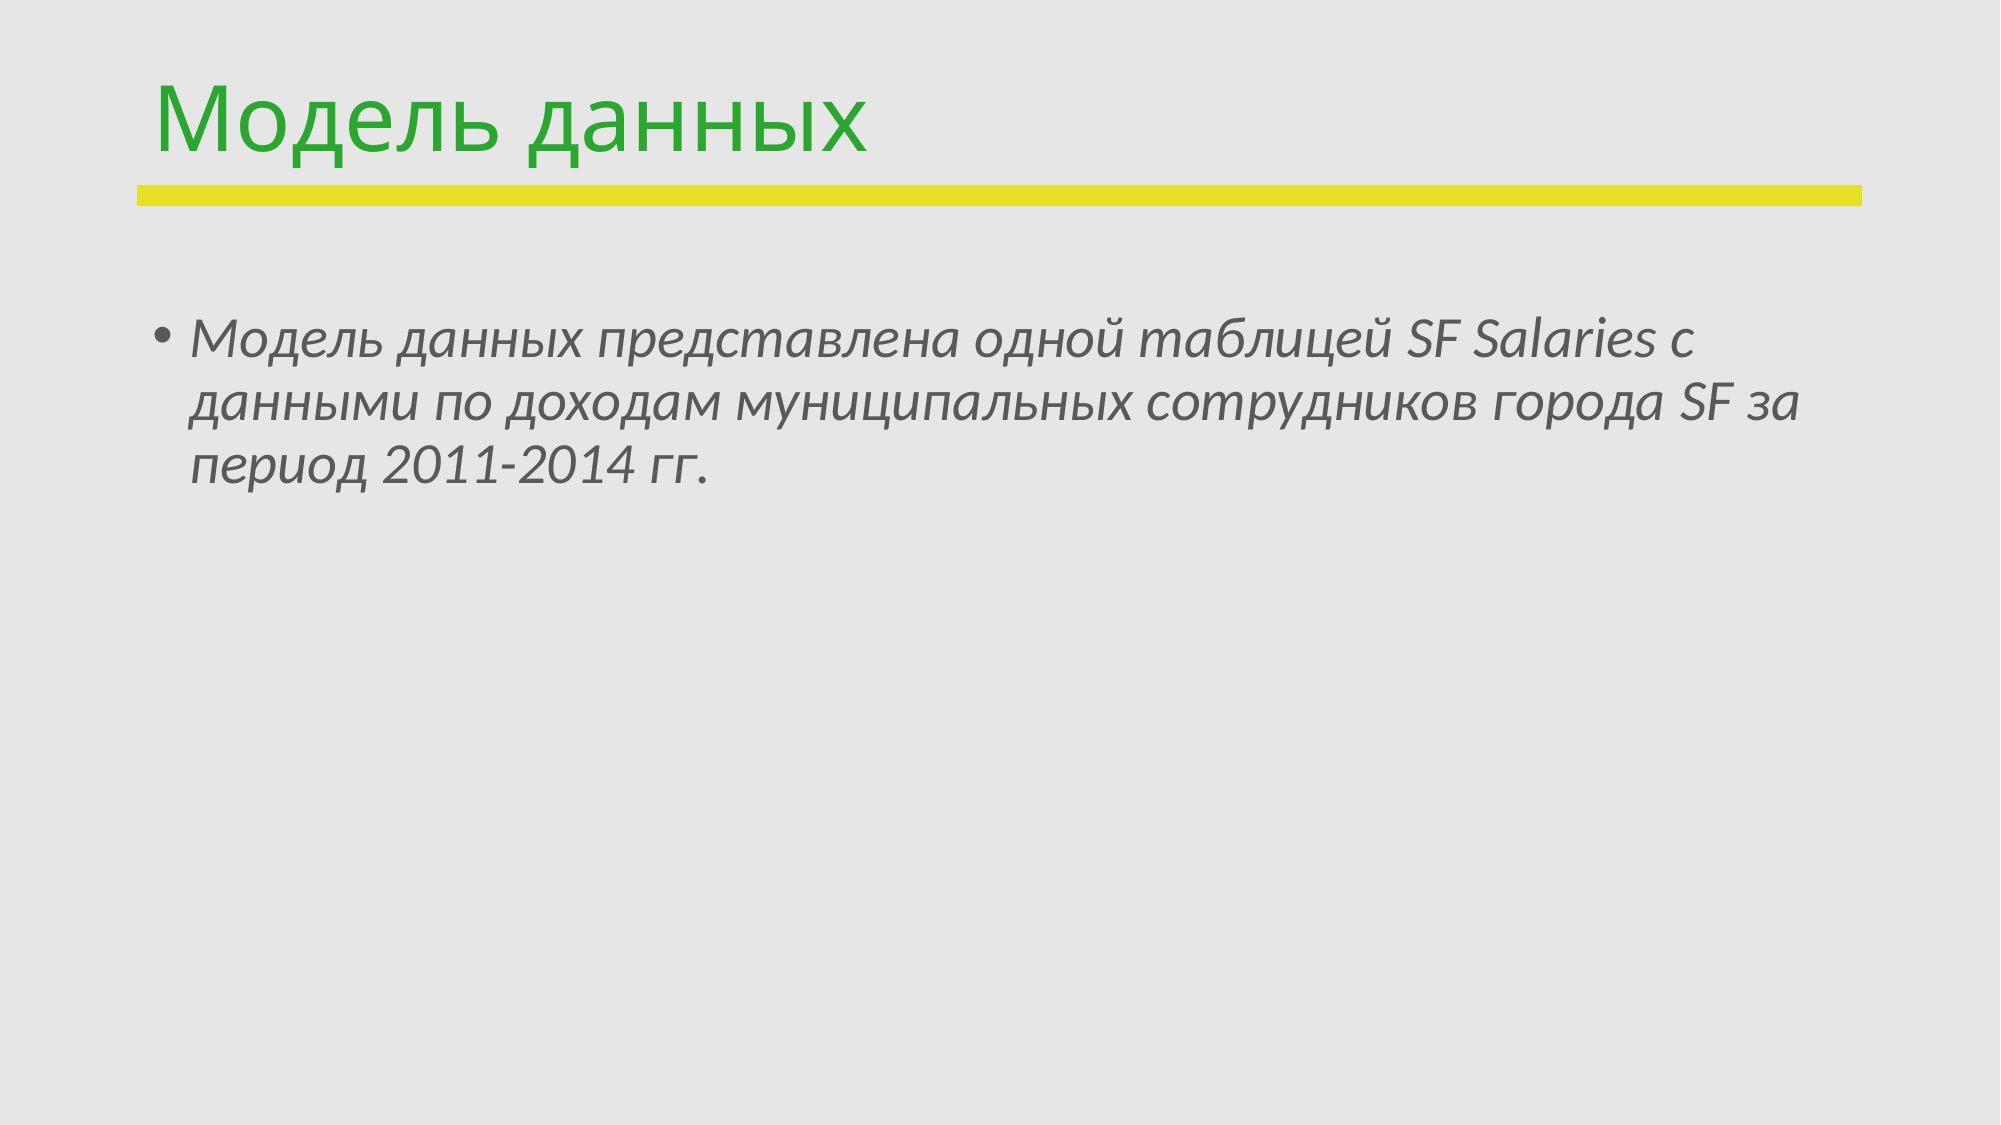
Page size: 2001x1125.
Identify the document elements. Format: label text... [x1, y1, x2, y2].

list Модель данных представлена одной таблицей SF Salaries c данными по доходам муниципальных сотрудников города SF за период 2011-2014 гг. [137, 299, 1863, 1014]
title Модель данных [137, 59, 1863, 184]
